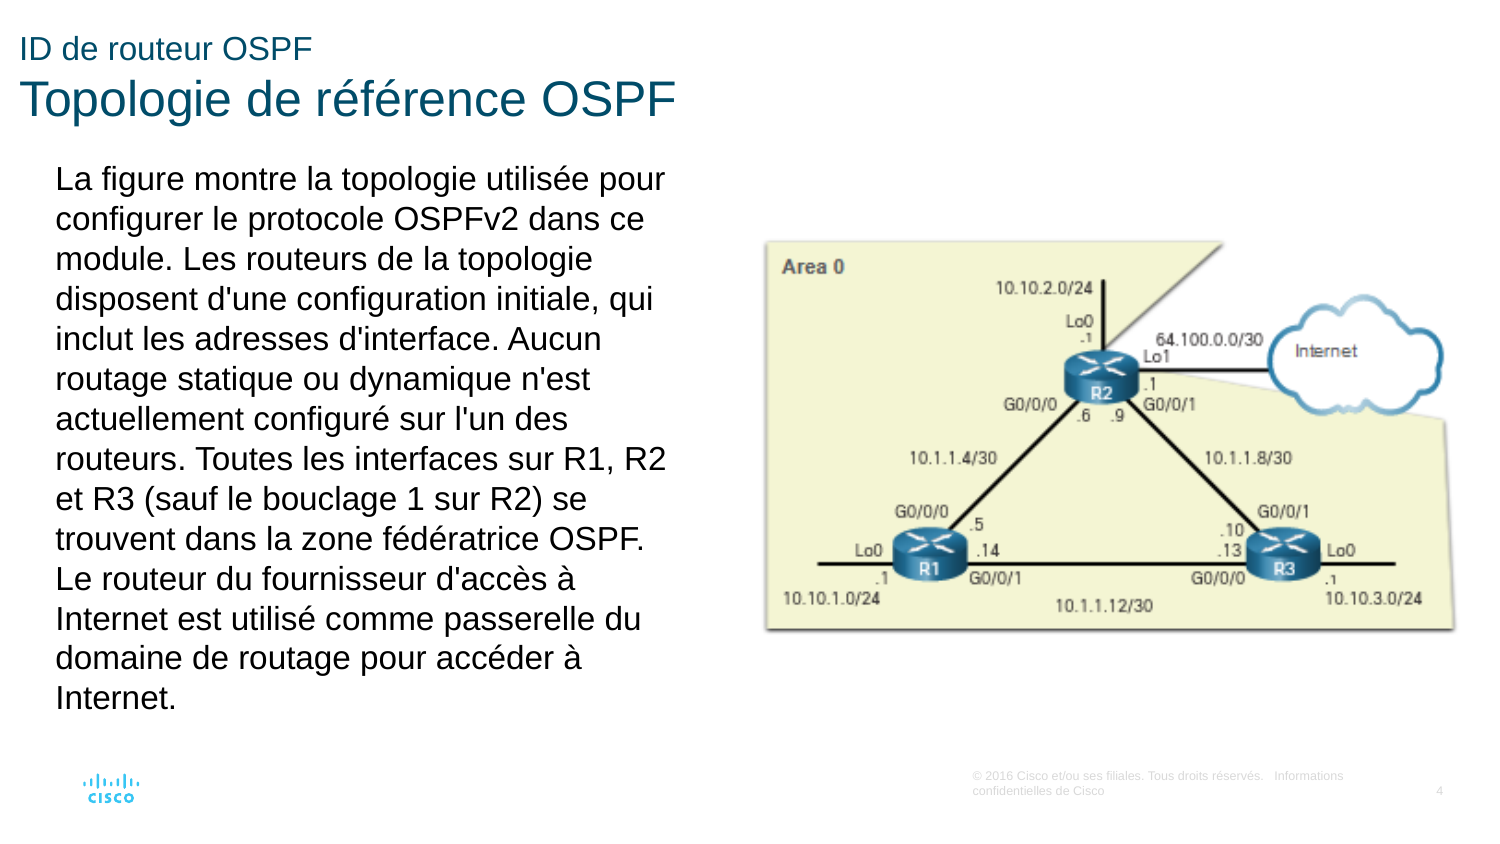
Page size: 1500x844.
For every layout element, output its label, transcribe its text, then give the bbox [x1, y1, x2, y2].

list La figure montre la topologie utilisée pour configurer le protocole OSPFv2 dans ce module. Les routeurs de la topologie disposent d'une configuration initiale, qui inclut les adresses d'interface. Aucun routage statique ou dynamique n'est actuellement configuré sur l'un des routeurs. Toutes les interfaces sur R1, R2 et R3 (sauf le bouclage 1 sur R2) se trouvent dans la zone fédératrice OSPF. Le routeur du fournisseur d'accès à Internet est utilisé comme passerelle du domaine de routage pour accéder à Internet. [40, 150, 700, 756]
picture [751, 228, 1472, 642]
title ID de routeur OSPF Topologie de référence OSPF [4, 16, 1374, 137]
